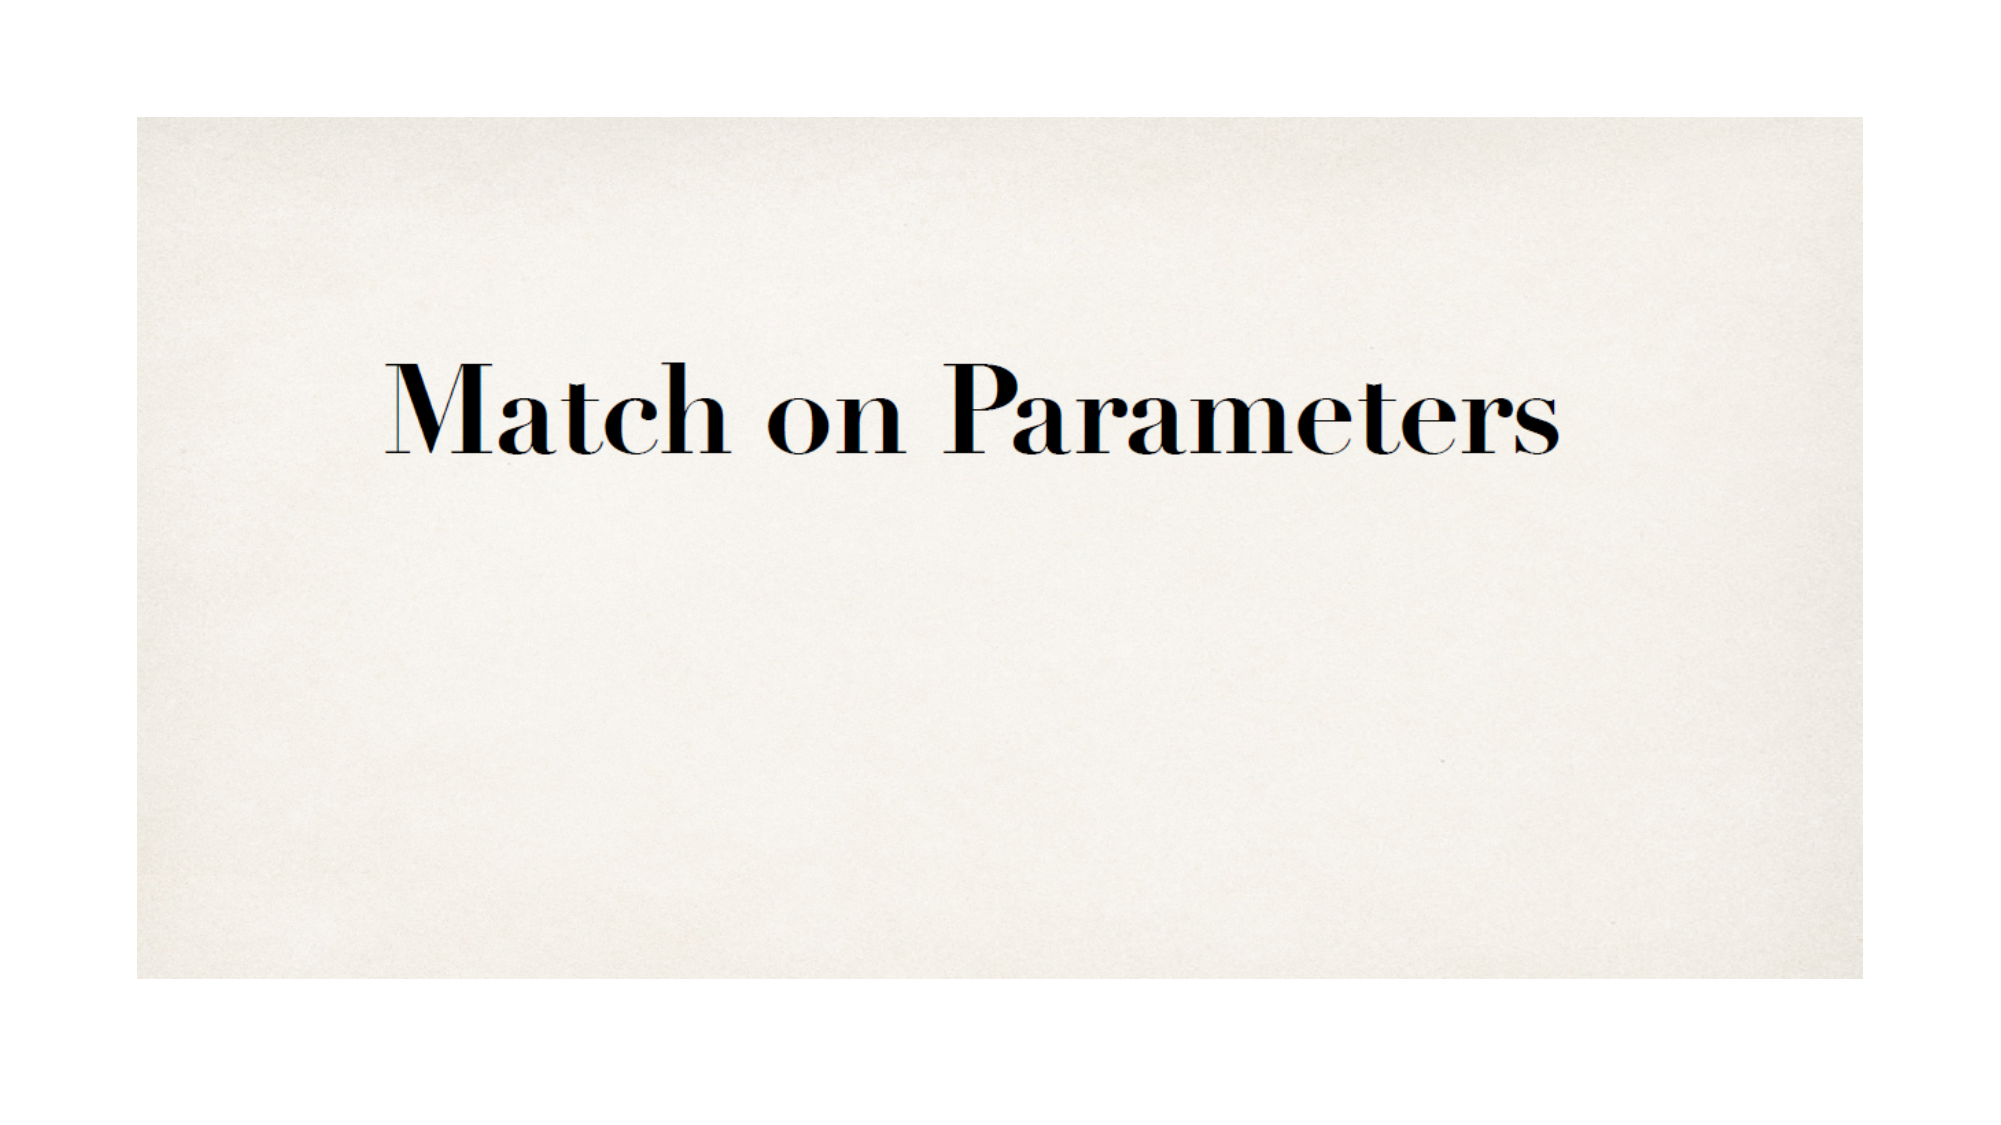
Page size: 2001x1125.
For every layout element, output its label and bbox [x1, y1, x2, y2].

list [137, 117, 1863, 979]
